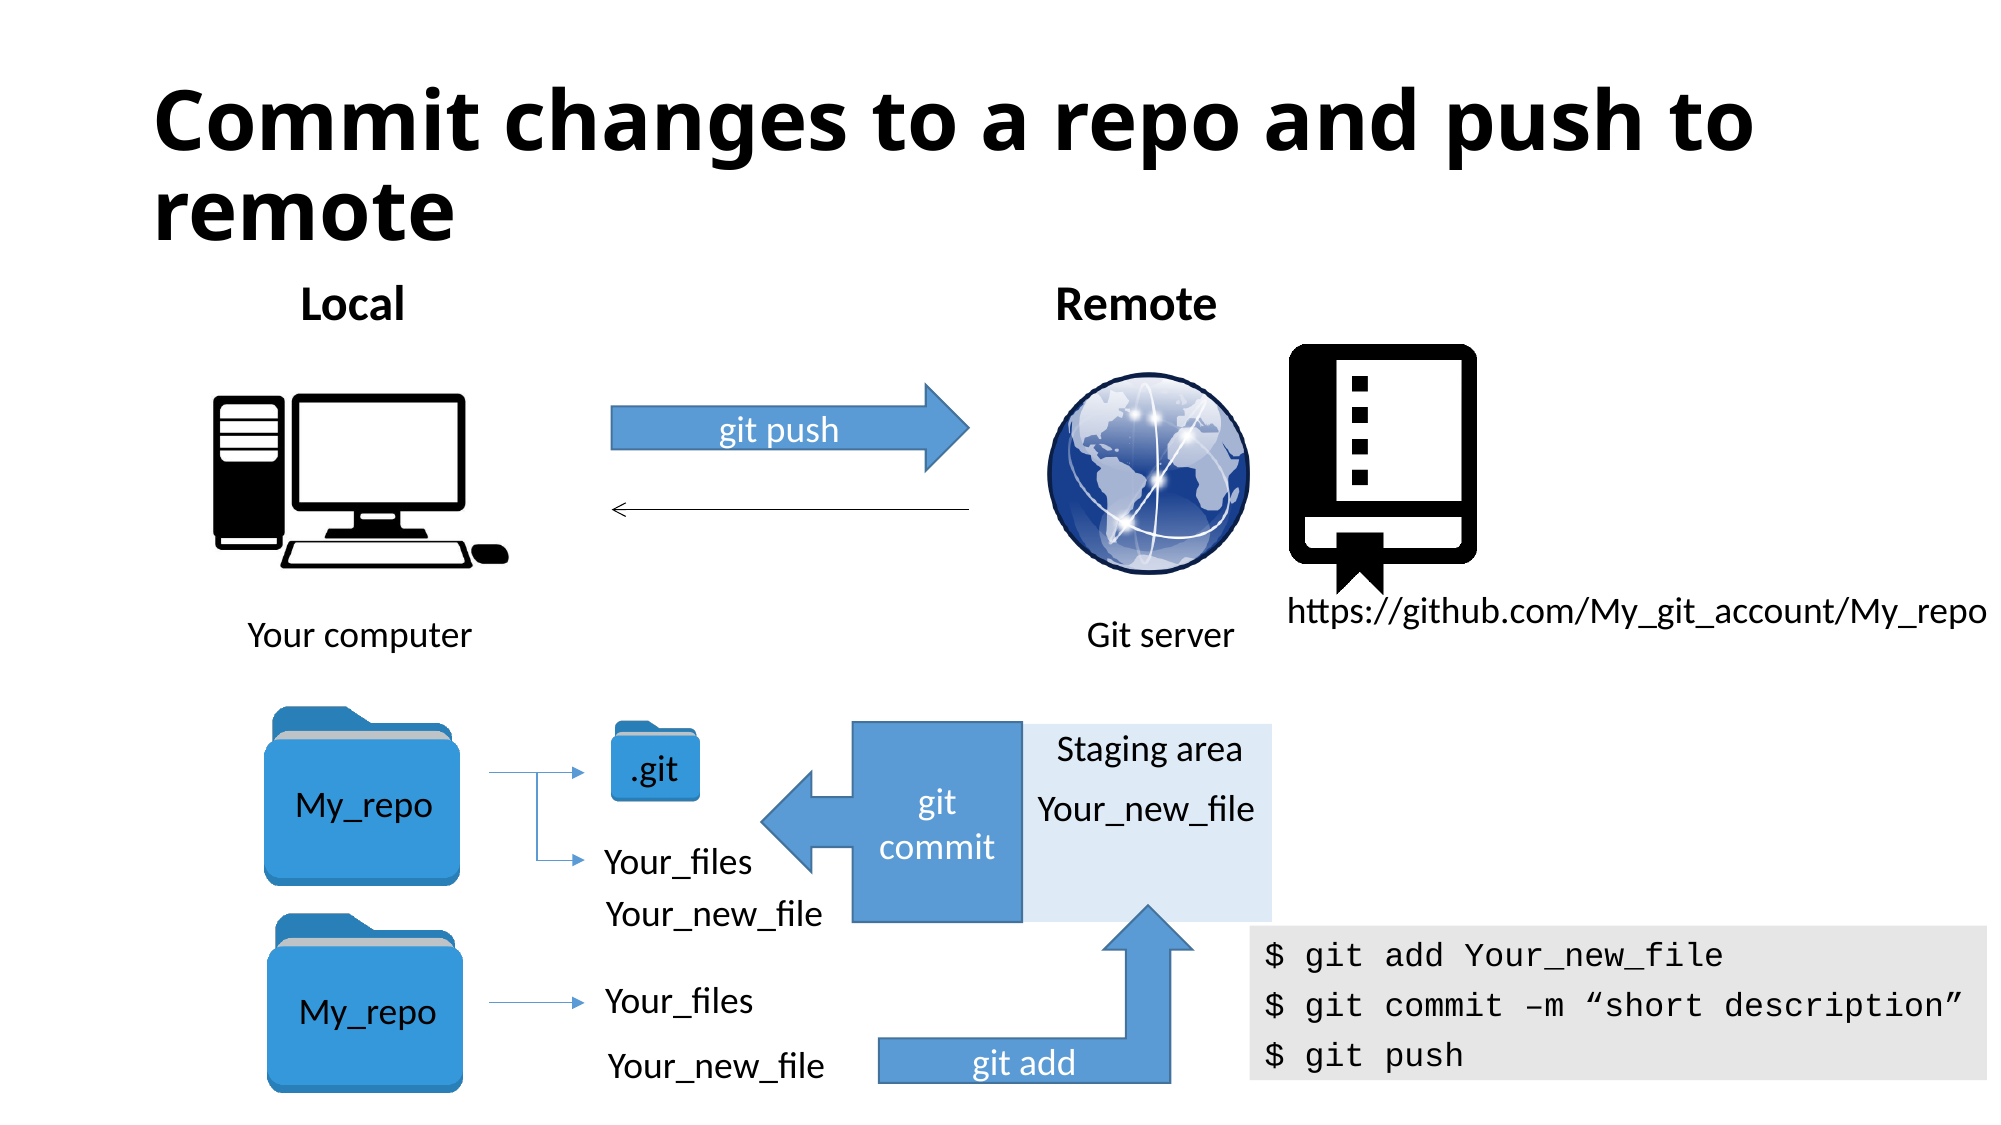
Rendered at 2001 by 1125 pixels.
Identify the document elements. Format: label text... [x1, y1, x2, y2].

text_box git push [610, 382, 971, 474]
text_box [1021, 716, 1272, 922]
text_box Git server [1072, 602, 1251, 663]
text_box Your computer [232, 630, 488, 663]
text_box git commit [797, 721, 1024, 924]
text_box Local [285, 263, 432, 330]
picture [1047, 372, 1250, 575]
text_box Remote [1040, 263, 1245, 338]
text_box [489, 717, 797, 891]
title Commit changes to a repo and push to remote [137, 59, 1863, 278]
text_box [264, 698, 460, 894]
text_box Your_new_file [591, 882, 839, 942]
text_box Your_files [590, 968, 769, 1029]
picture [210, 330, 510, 630]
text_box https://github.com/My_git_account/My_repo [1272, 578, 2000, 638]
text_box Your_new_file [593, 1033, 841, 1094]
text_box $ git add Your_new_file $ git commit –m “short description” $ git push [1249, 925, 1987, 1081]
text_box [267, 905, 463, 1101]
text_box git add [877, 922, 1195, 1084]
picture [1289, 344, 1477, 595]
